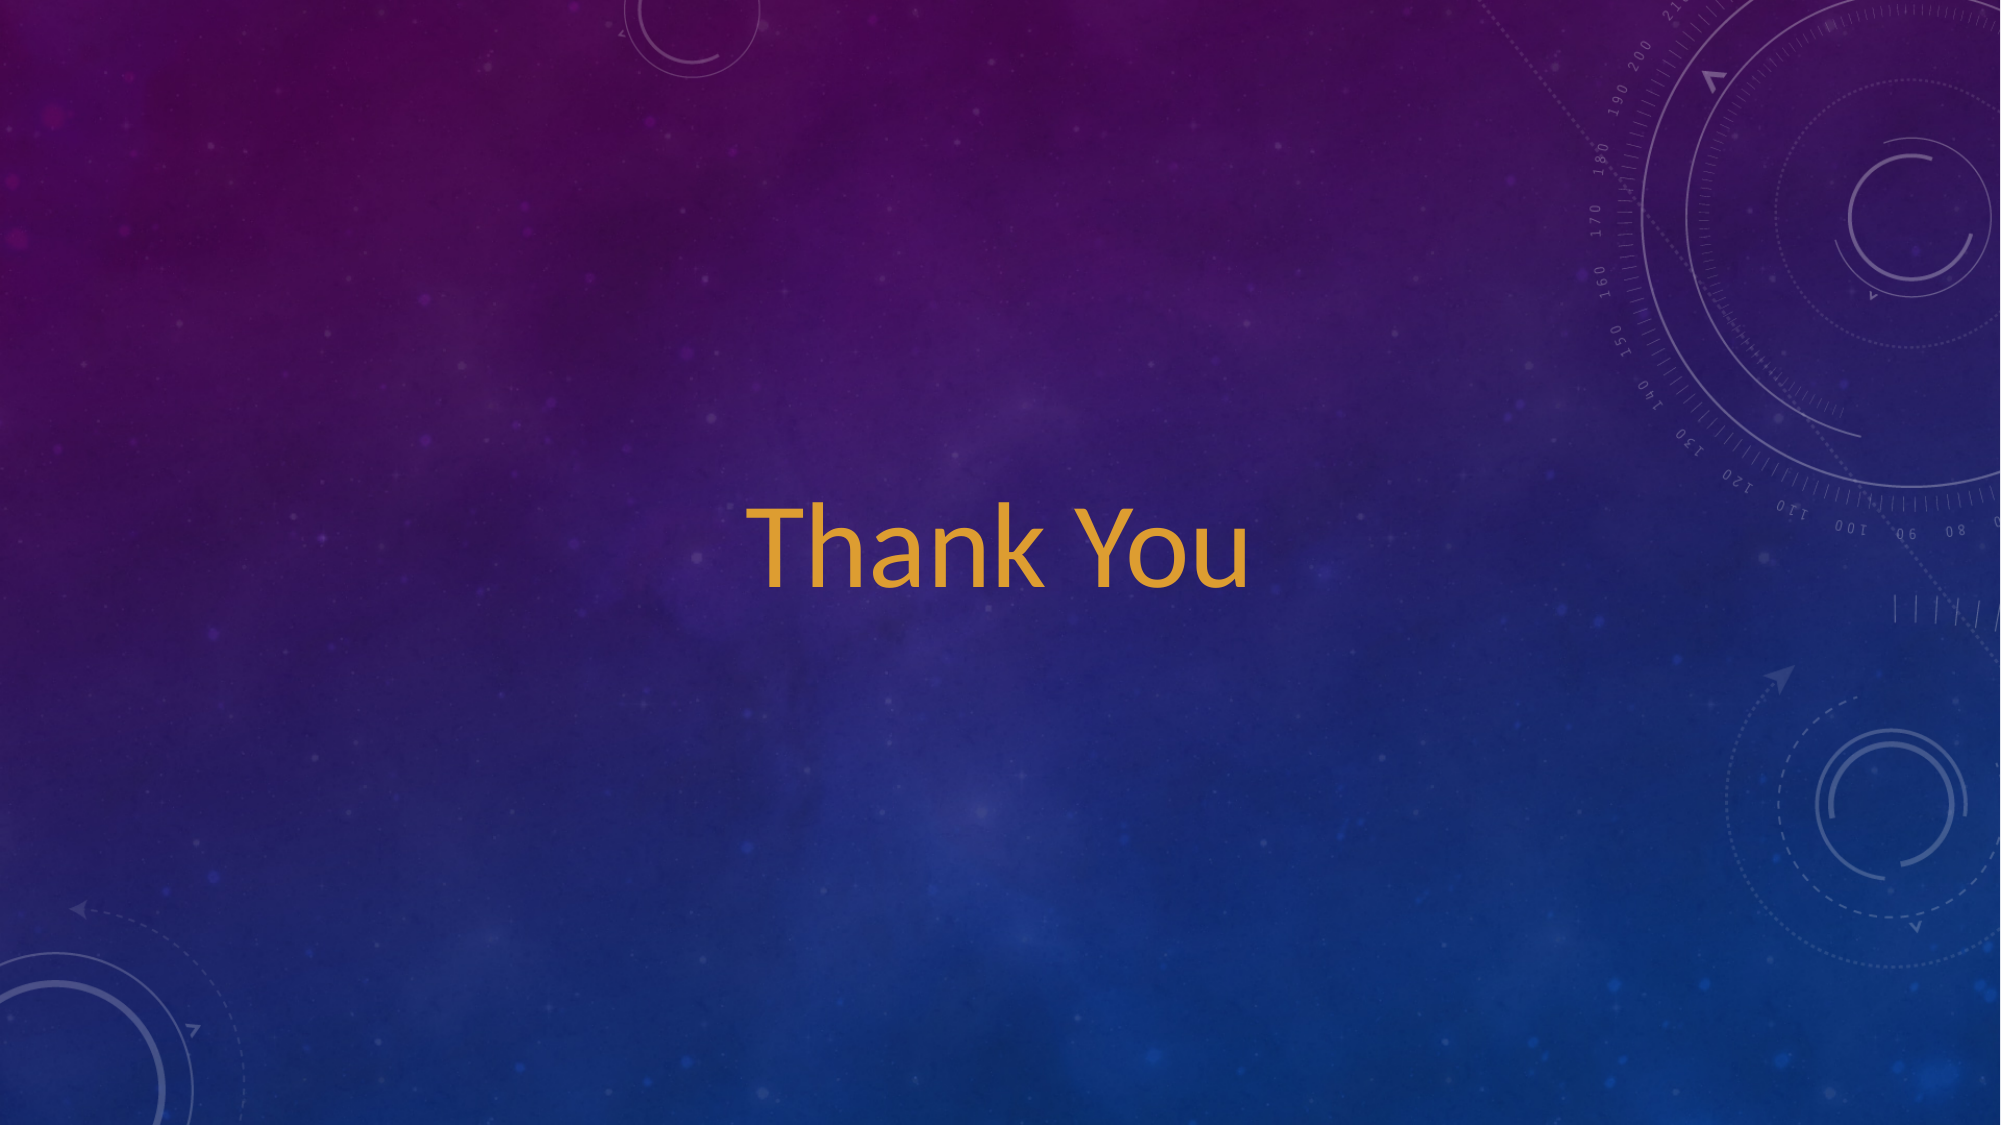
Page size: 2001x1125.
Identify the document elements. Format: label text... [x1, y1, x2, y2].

text_box Thank You [0, 458, 2000, 620]
picture [0, 0, 2001, 1125]
